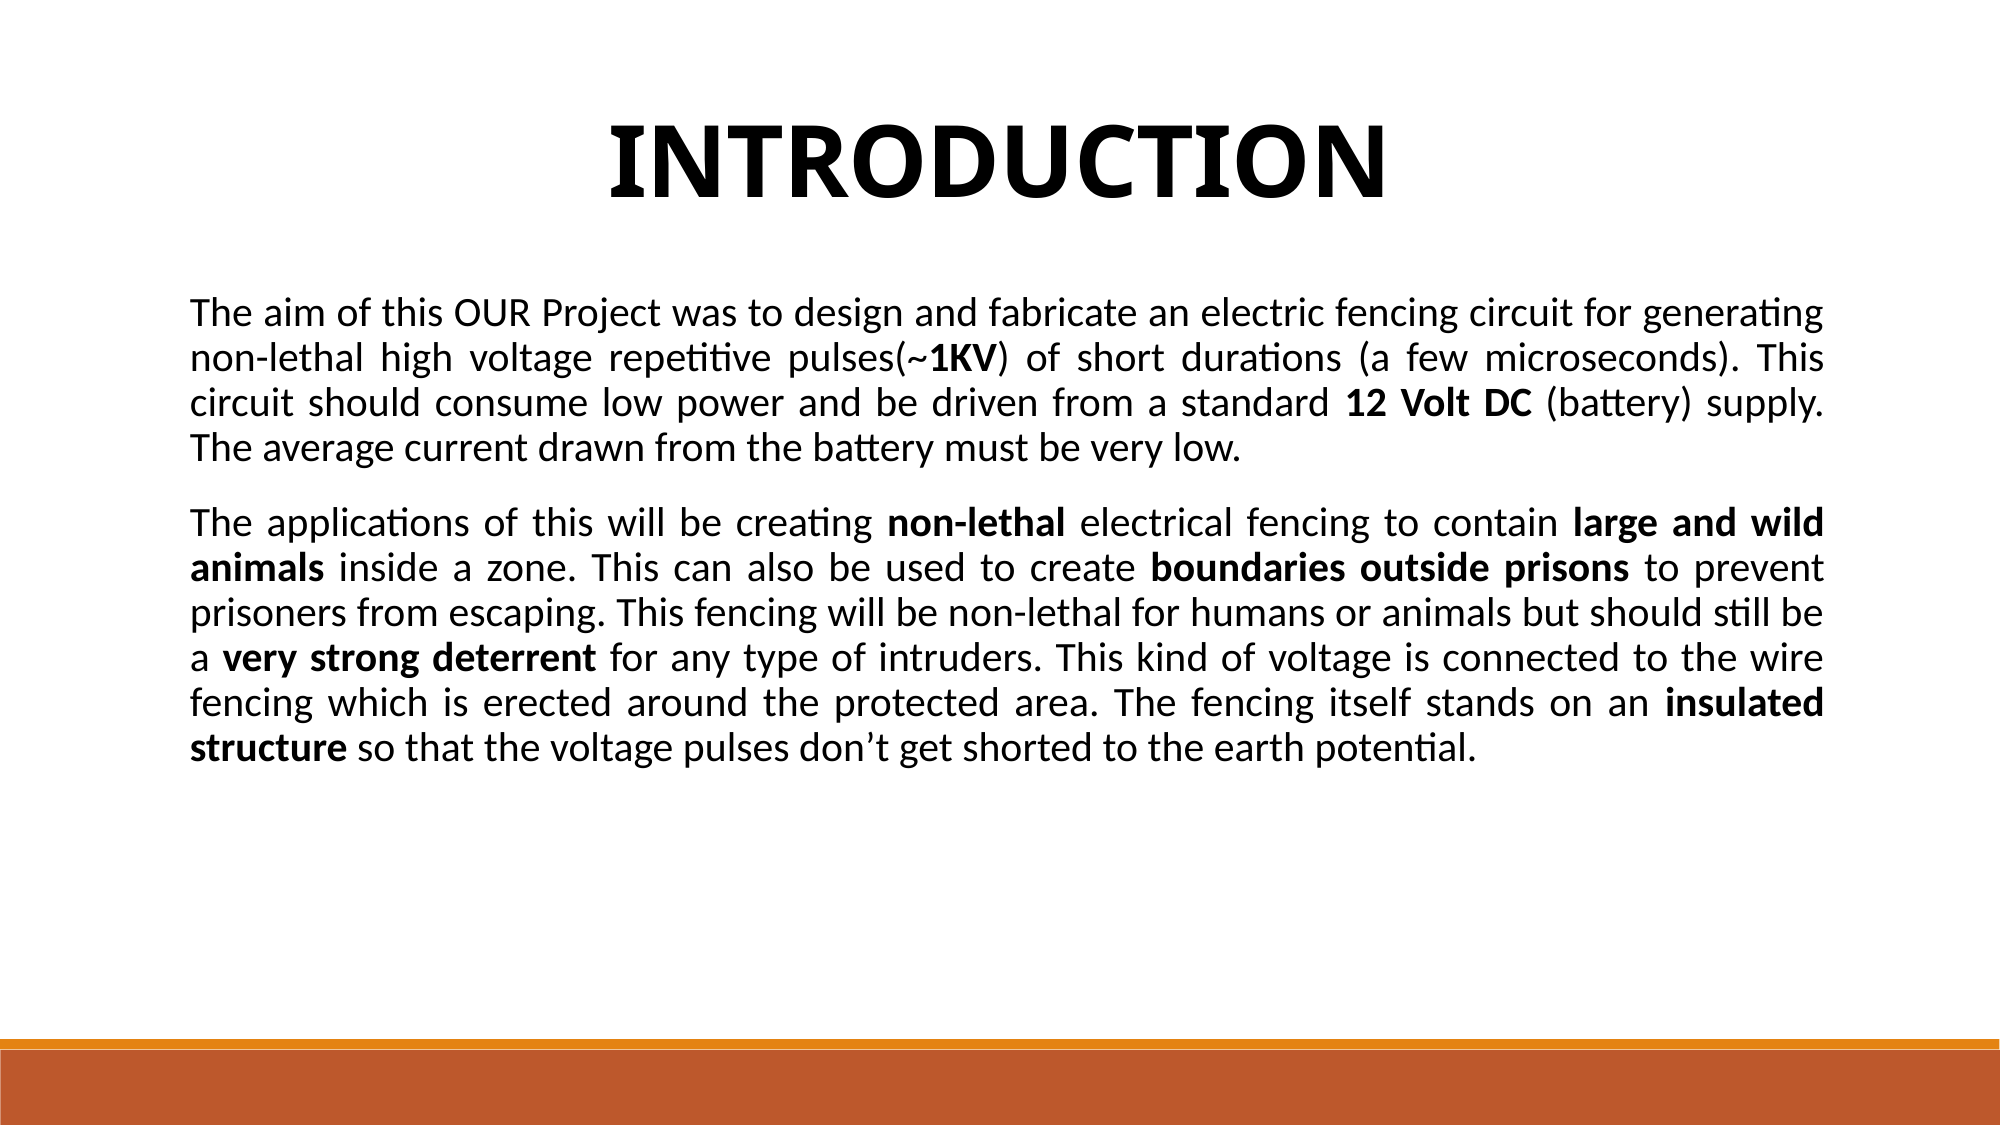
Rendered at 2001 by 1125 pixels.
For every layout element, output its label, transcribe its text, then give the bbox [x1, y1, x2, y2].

title INTRODUCTION [174, 88, 1825, 226]
list The aim of this OUR Project was to design and fabricate an electric fencing circuit for generating non-lethal high voltage repetitive pulses(~1KV) of short durations (a few microseconds). This circuit should consume low power and be driven from a standard 12 Volt DC (battery) supply. The average current drawn from the battery must be very low. The applications of this will be creating non-lethal electrical fencing to contain large and wild animals inside a zone. This can also be used to create boundaries outside prisons to prevent prisoners from escaping. This fencing will be non-lethal for humans or animals but should still be a very strong deterrent for any type of intruders. This kind of voltage is connected to the wire fencing which is erected around the protected area. The fencing itself stands on an insulated structure so that the voltage pulses don’t get shorted to the earth potential. [174, 283, 1825, 927]
